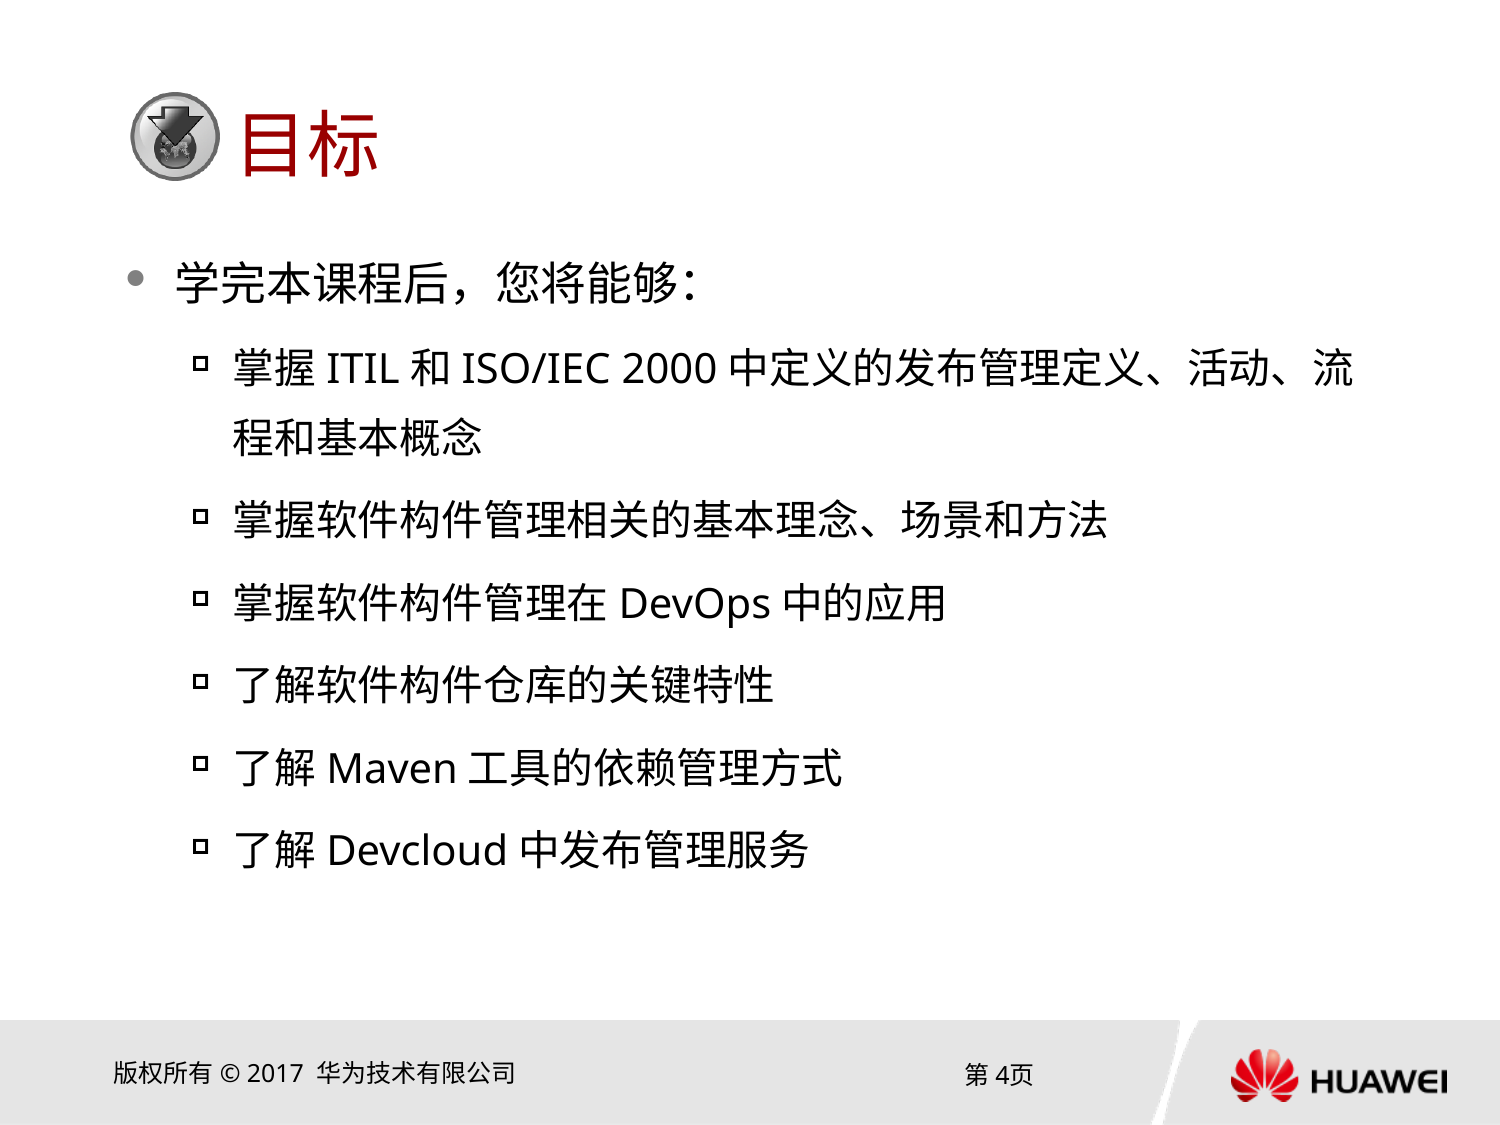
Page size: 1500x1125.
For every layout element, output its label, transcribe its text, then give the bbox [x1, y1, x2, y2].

picture [123, 84, 227, 188]
list 学完本课程后，您将能够： 掌握ITIL和ISO/IEC 2000中定义的发布管理定义、活动、流程和基本概念 掌握软件构件管理相关的基本理念、场景和方法 掌握软件构件管理在DevOps中的应用 了解软件构件仓库的关键特性 了解Maven工具的依赖管理方式 了解Devcloud中发布管理服务 [111, 225, 1409, 914]
picture [0, 1020, 1500, 1125]
